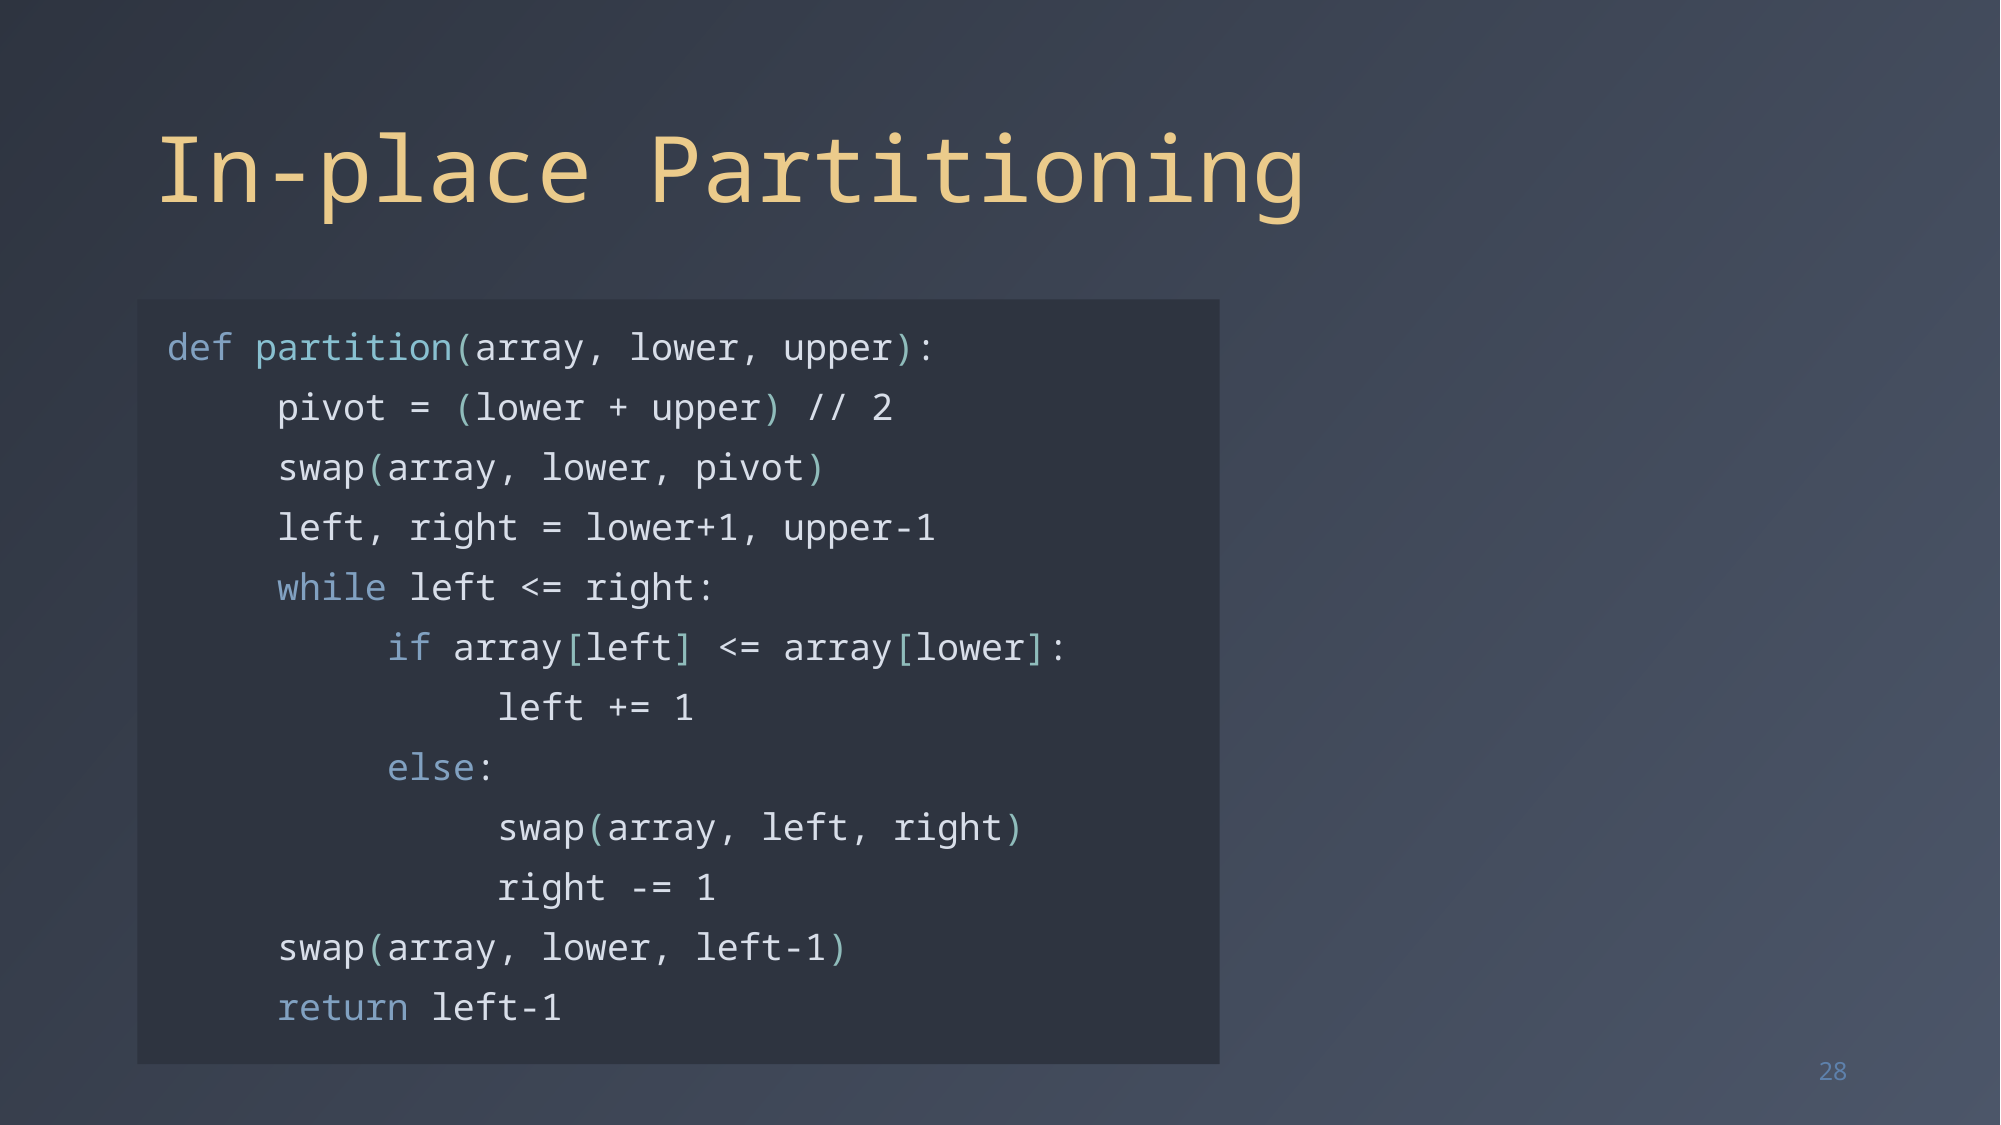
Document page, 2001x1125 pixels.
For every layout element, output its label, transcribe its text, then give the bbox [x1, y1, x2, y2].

title In-place Partitioning [137, 26, 1863, 230]
list def partition(array, lower, upper): pivot = (lower + upper) // 2 swap(array, lower, pivot) left, right = lower+1, upper-1 while left <= right: if array[left] <= array[lower]: left += 1 else: swap(array, left, right) right -= 1 swap(array, lower, left-1) return left-1 [137, 299, 1220, 1065]
slide_number 28 [1738, 1042, 1863, 1103]
